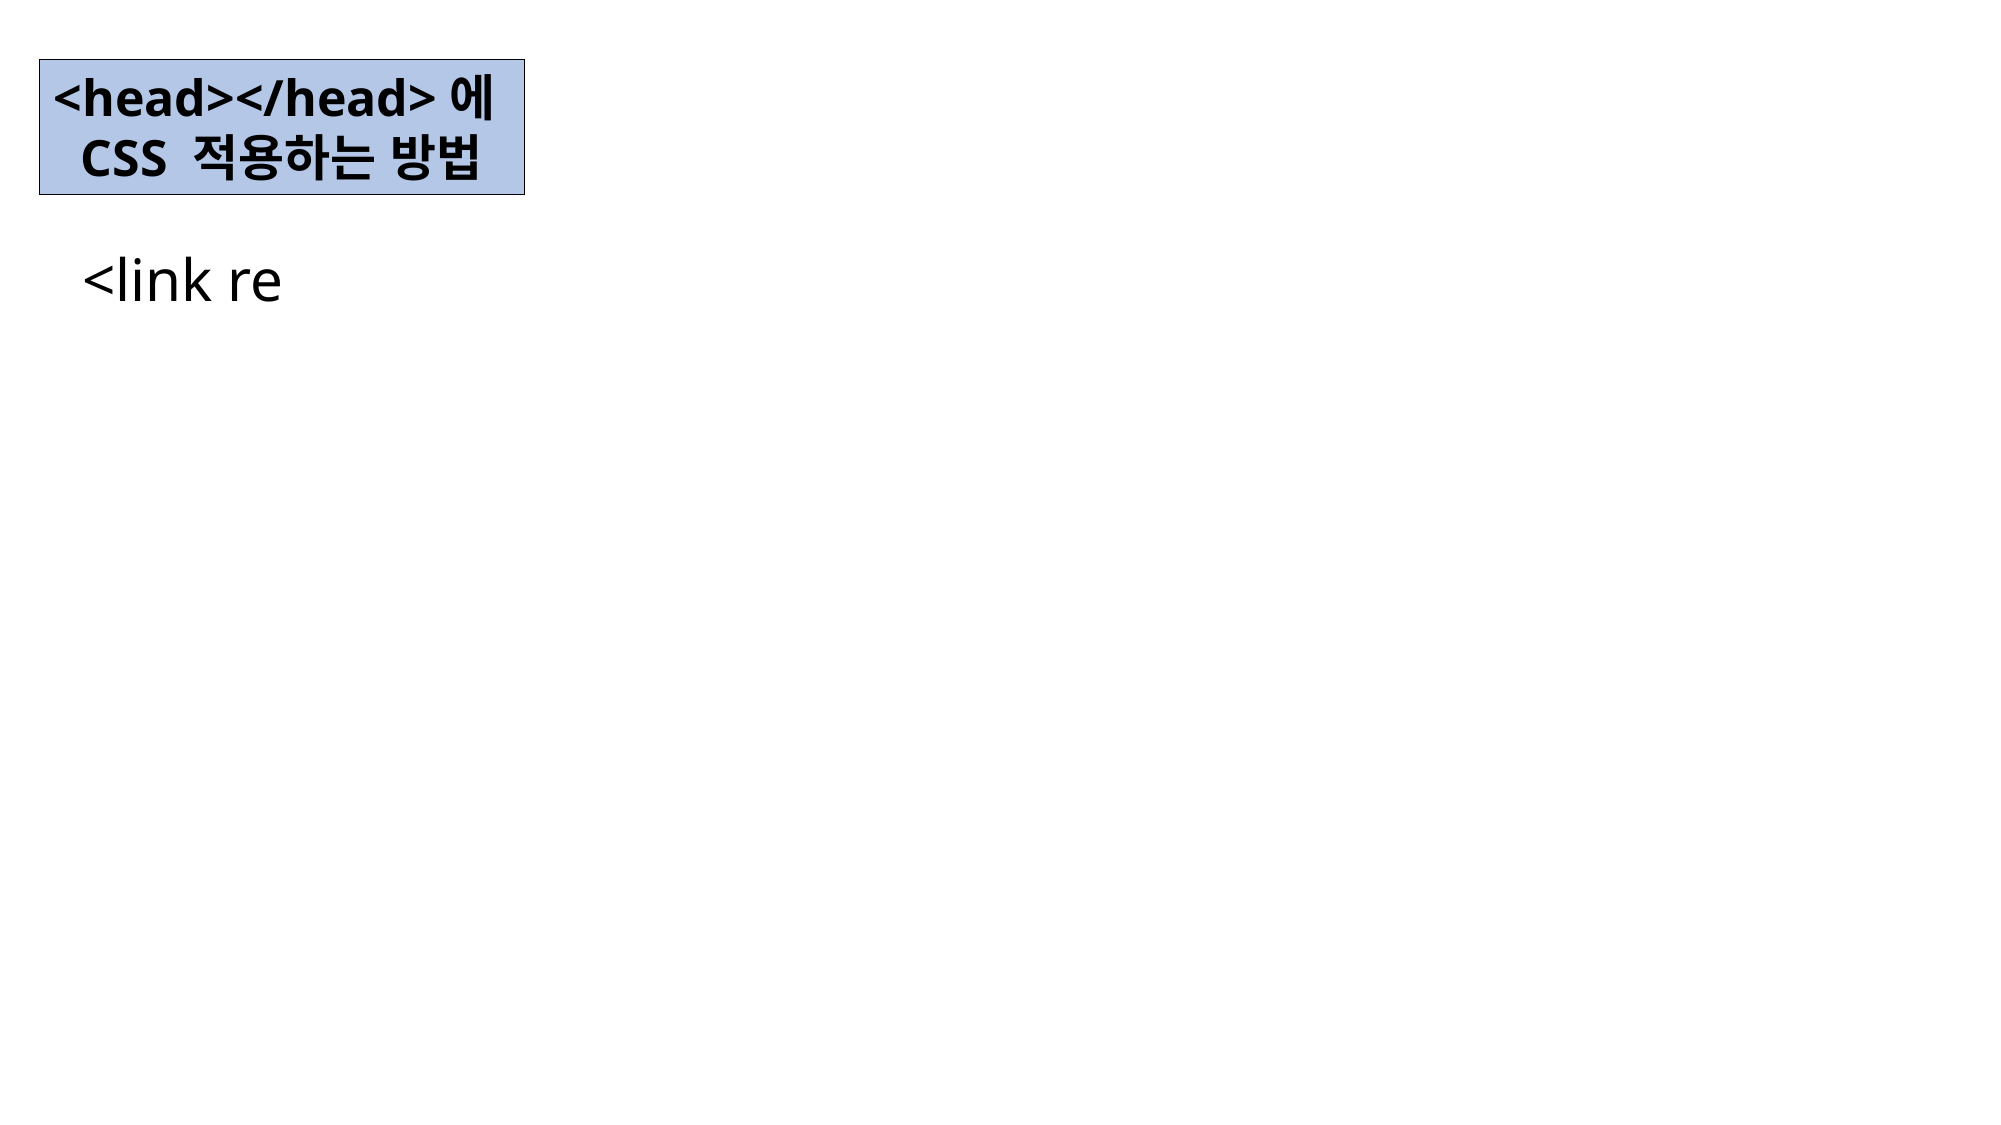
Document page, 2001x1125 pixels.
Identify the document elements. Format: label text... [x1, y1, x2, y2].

text_box <link re [67, 235, 299, 321]
text_box <head></head>에 CSS 적용하는 방법 [39, 59, 525, 195]
